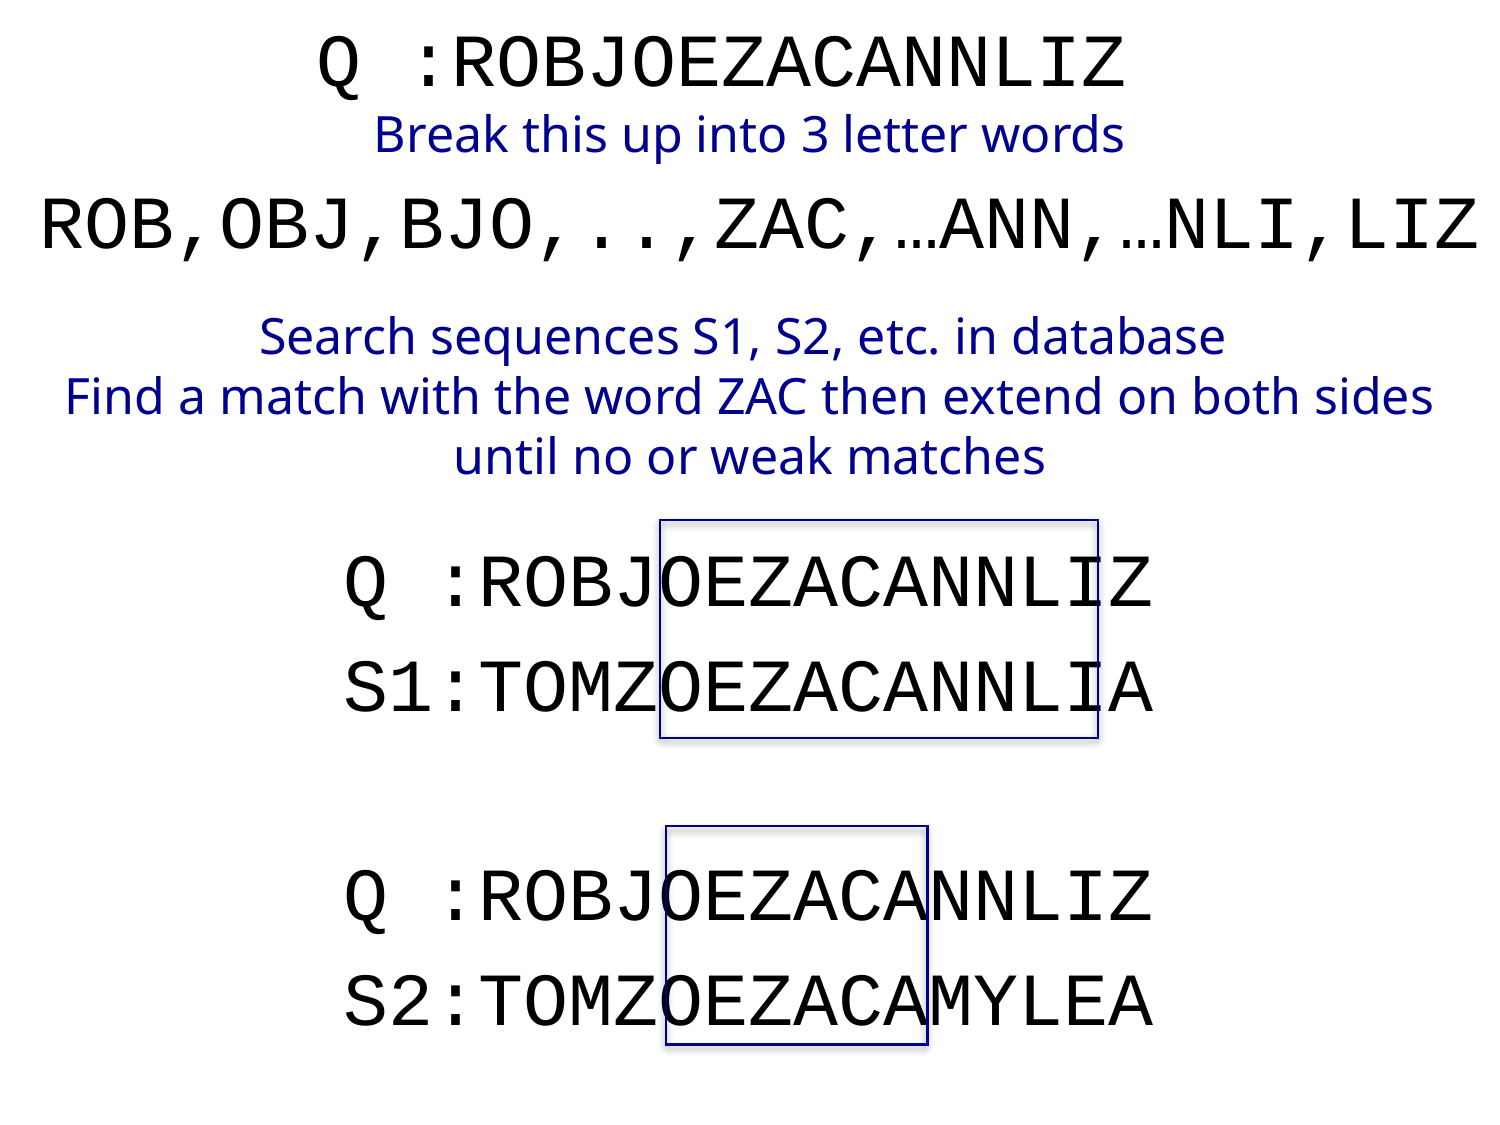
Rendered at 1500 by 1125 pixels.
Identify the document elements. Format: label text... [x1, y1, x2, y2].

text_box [18, 95, 1500, 273]
text_box [659, 519, 1099, 738]
list Q :ROBJOEZACANNLIZ S1:TOMZOEZACANNLIA Q :ROBJOEZACANNLIZ S2:TOMZOEZACAMYLEA [112, 525, 1388, 1123]
text_box [665, 826, 928, 1045]
text_box Q :ROBJOEZACANNLIZ [308, 3, 1135, 89]
text_box Search sequences S1, S2, etc. in database Find a match with the word ZAC then extend on both sides until no or weak matches [0, 298, 1500, 491]
